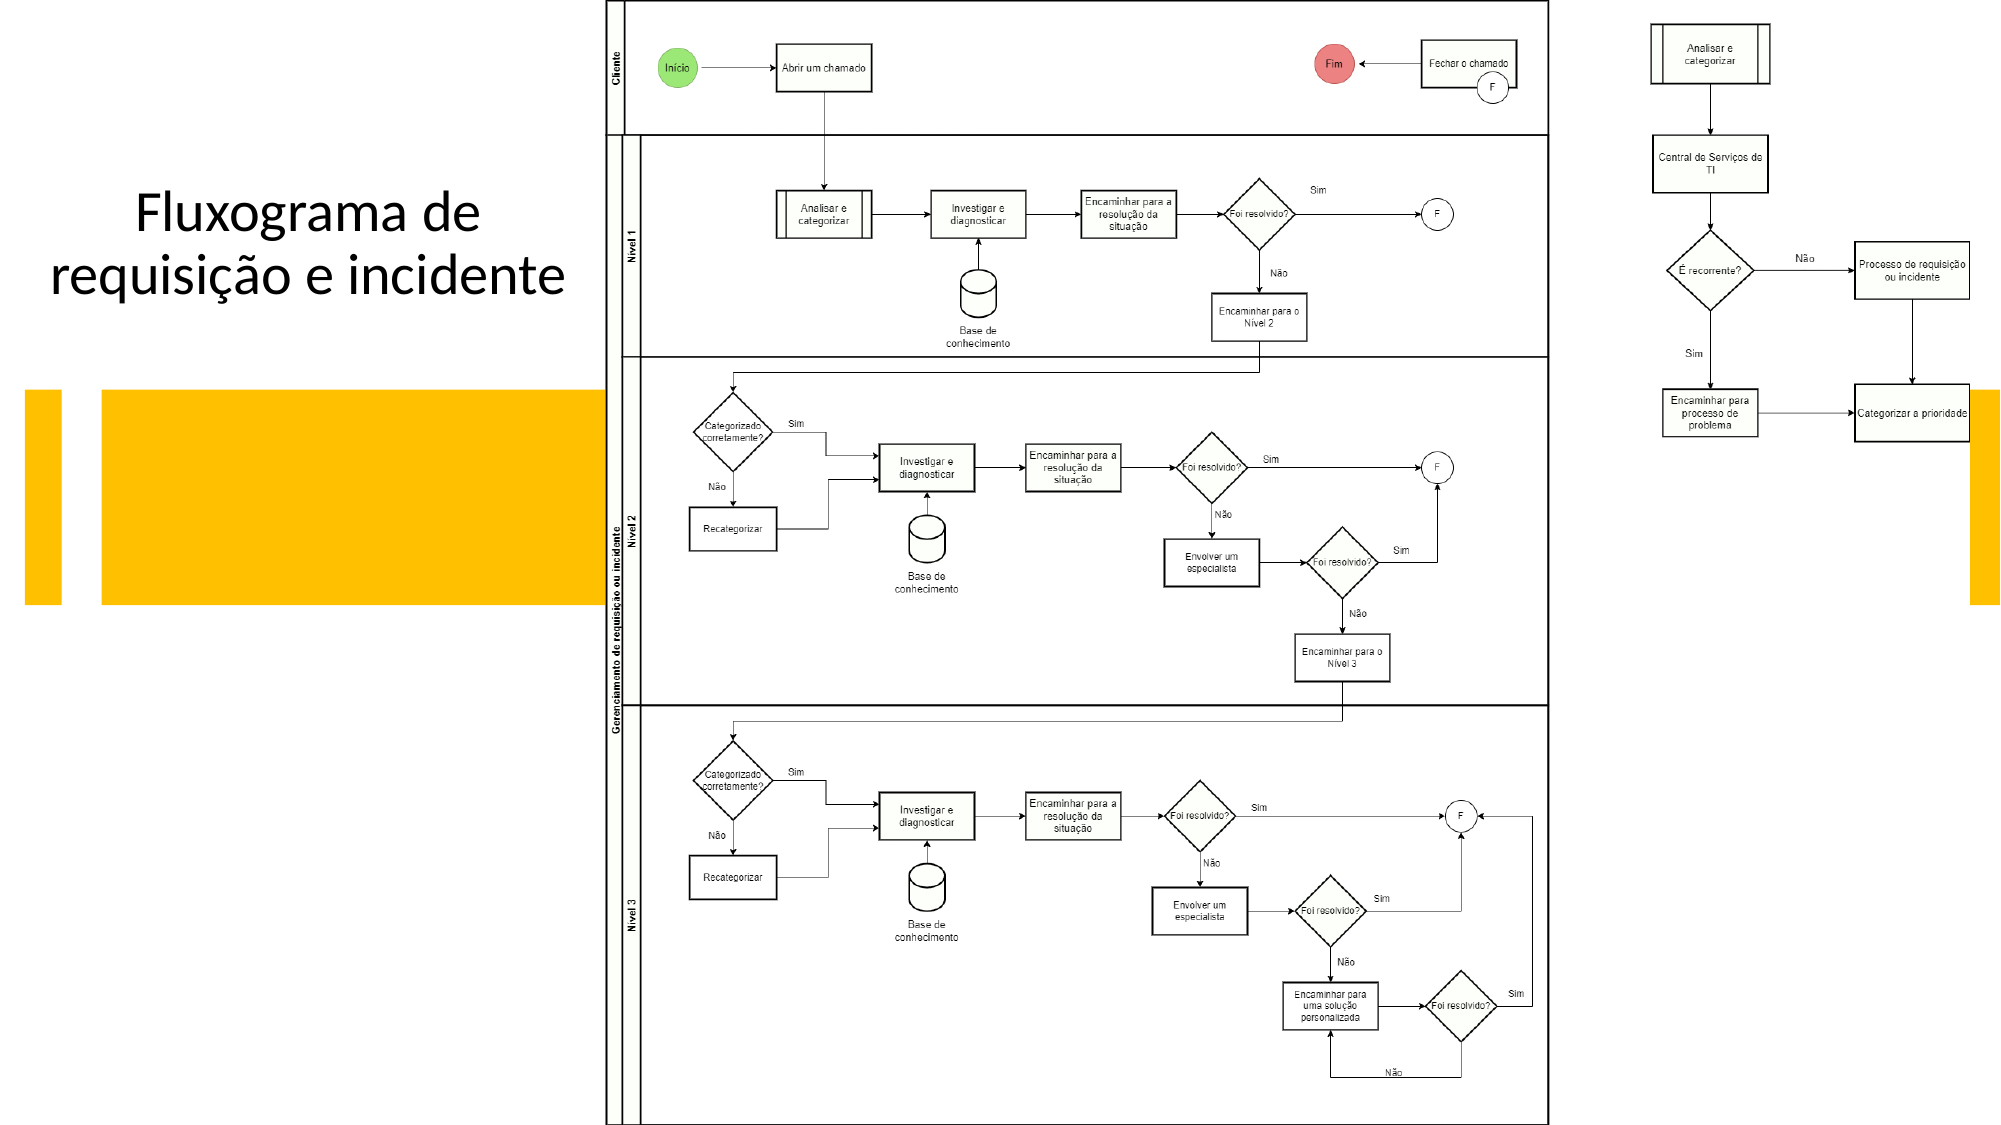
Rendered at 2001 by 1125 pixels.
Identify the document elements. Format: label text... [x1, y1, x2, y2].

text_box Fluxograma de requisição e incidente [25, 174, 592, 294]
text_box [101, 389, 605, 606]
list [605, 0, 1970, 1125]
text_box [1970, 389, 2000, 606]
text_box [24, 389, 63, 606]
